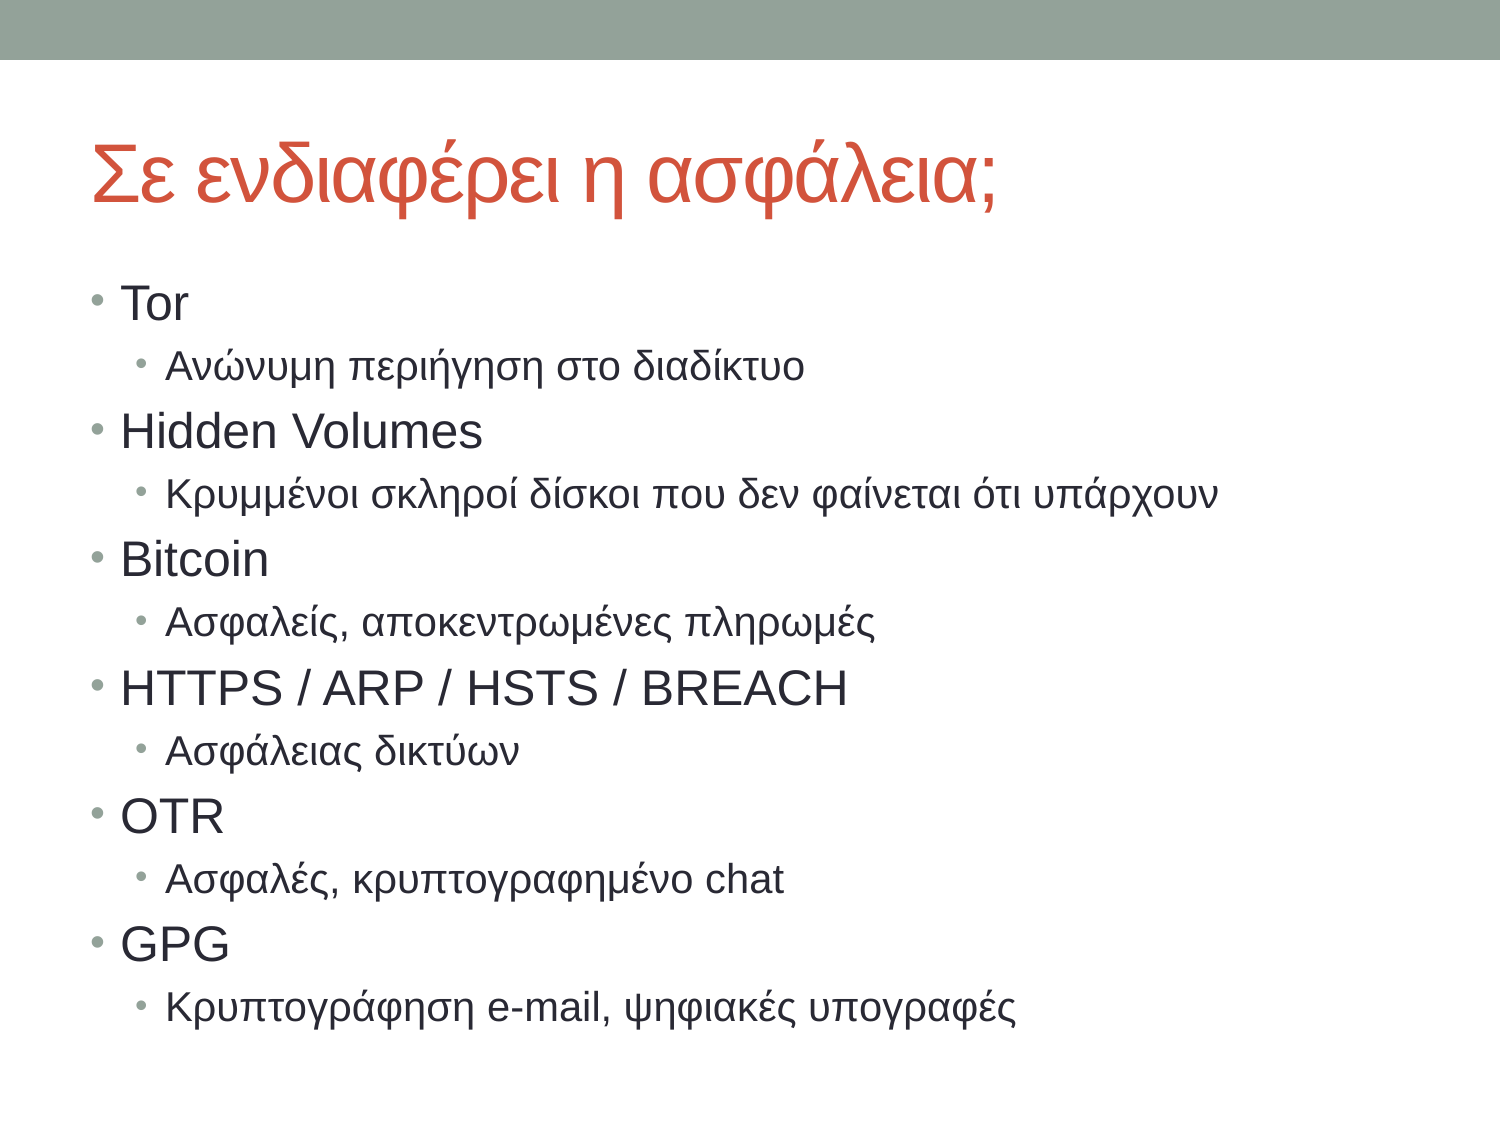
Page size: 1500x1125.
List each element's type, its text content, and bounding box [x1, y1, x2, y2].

list Tor Ανώνυμη περιήγηση στο διαδίκτυο Hidden Volumes Κρυμμένοι σκληροί δίσκοι που δεν φαίνεται ότι υπάρχουν Bitcoin Ασφαλείς, αποκεντρωμένες πληρωμές HTTPS / ARP / HSTS / BREACH Ασφάλειας δικτύων OTR Ασφαλές, κρυπτογραφημένο chat GPG Κρυπτογράφηση e-mail, ψηφιακές υπογραφές [75, 262, 1425, 1063]
title Σε ενδιαφέρει η ασφάλεια; [75, 87, 1425, 250]
